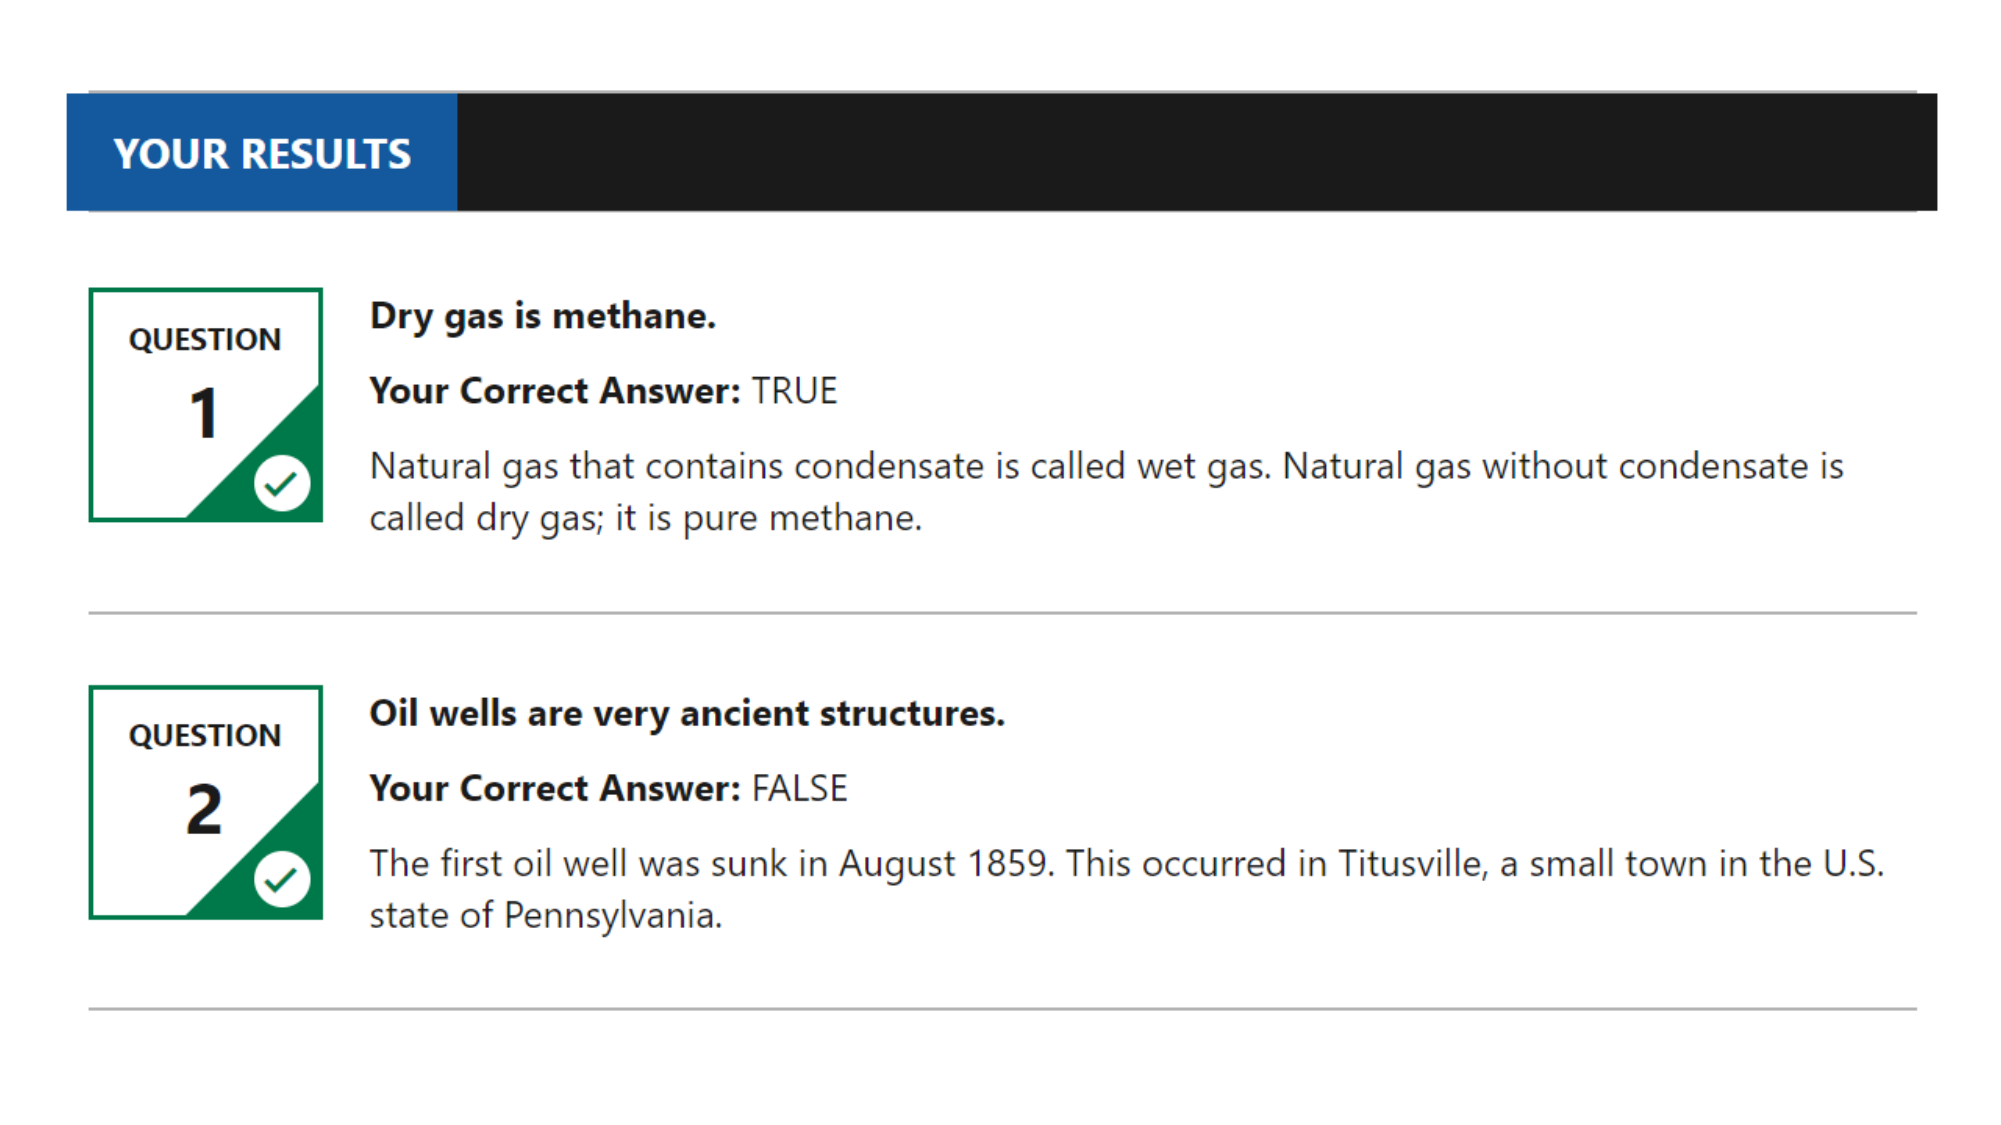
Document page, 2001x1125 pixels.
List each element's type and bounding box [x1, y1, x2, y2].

picture [42, 64, 1958, 1061]
